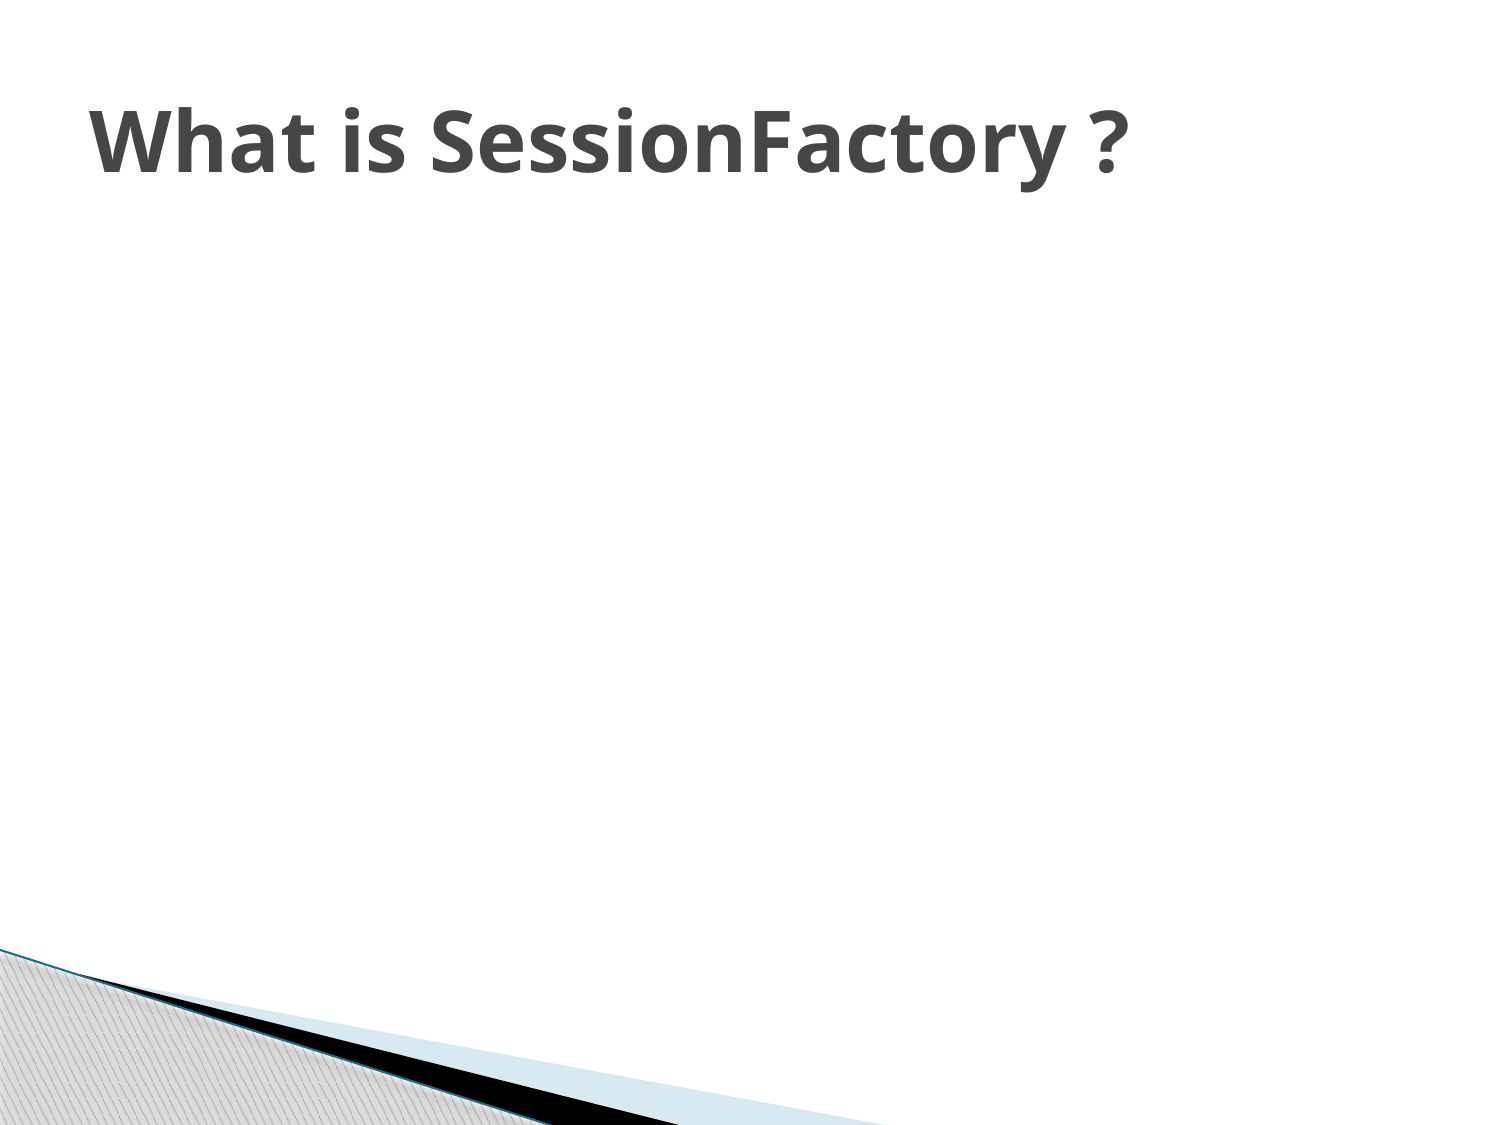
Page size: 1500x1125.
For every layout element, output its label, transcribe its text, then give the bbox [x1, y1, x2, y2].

title What is SessionFactory ? [75, 45, 1425, 233]
